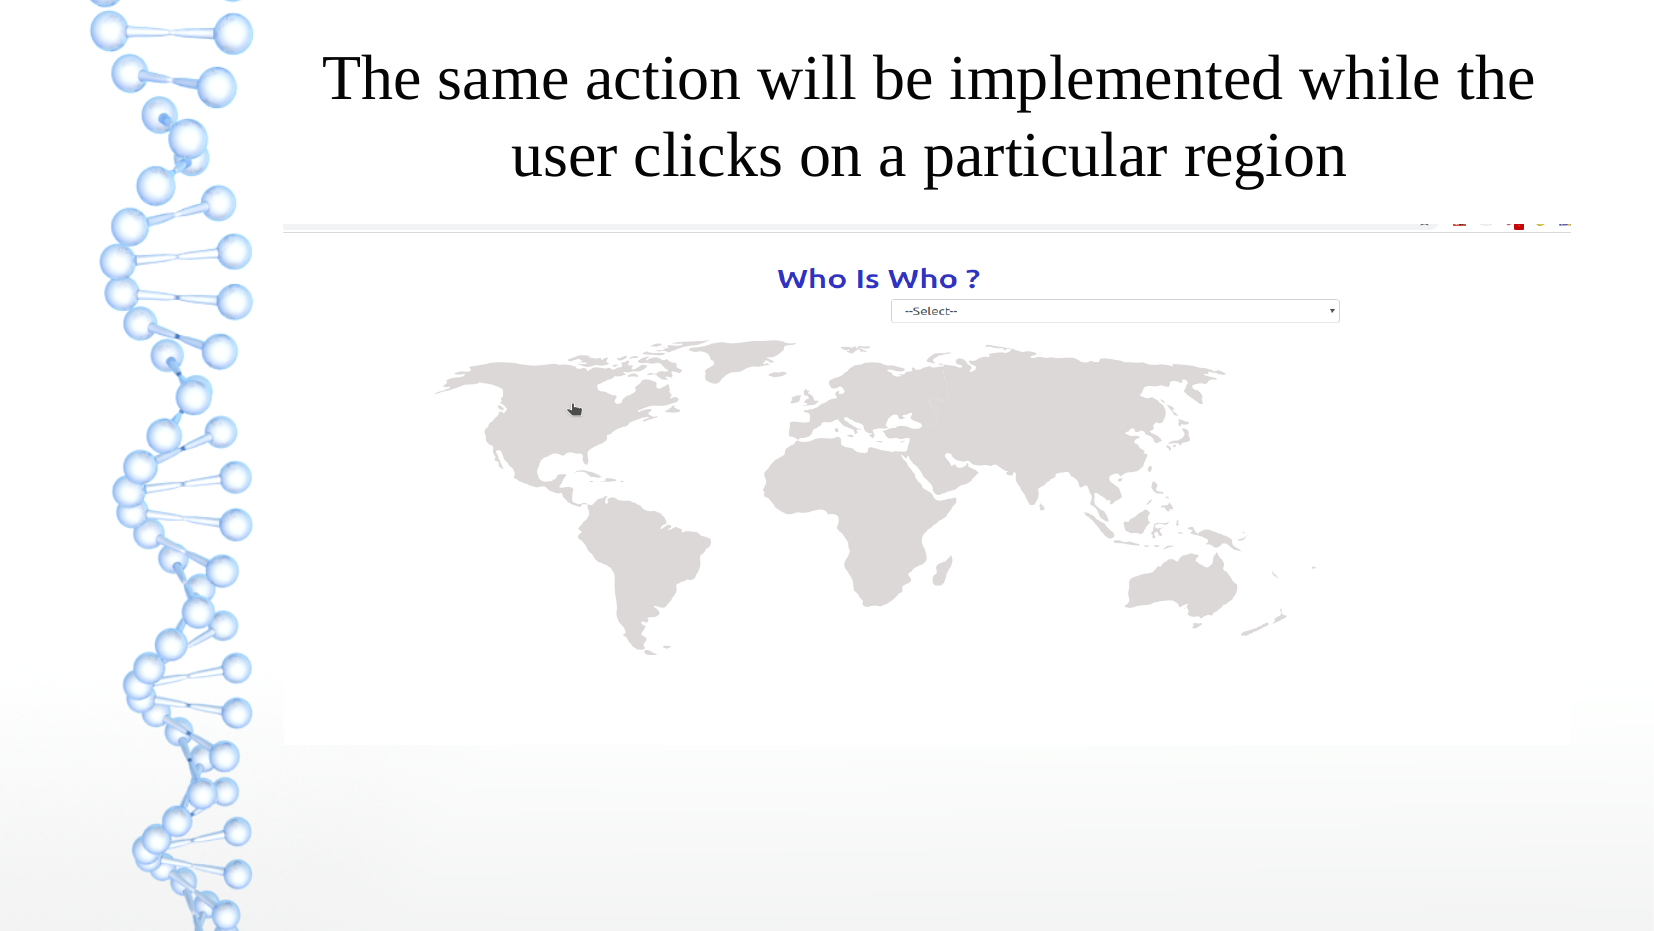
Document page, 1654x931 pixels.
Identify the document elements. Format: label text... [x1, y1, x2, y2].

text_box [265, 224, 1595, 764]
picture [0, 0, 1654, 931]
text_box The same action will be implemented while the user clicks on a particular region [265, 35, 1595, 189]
